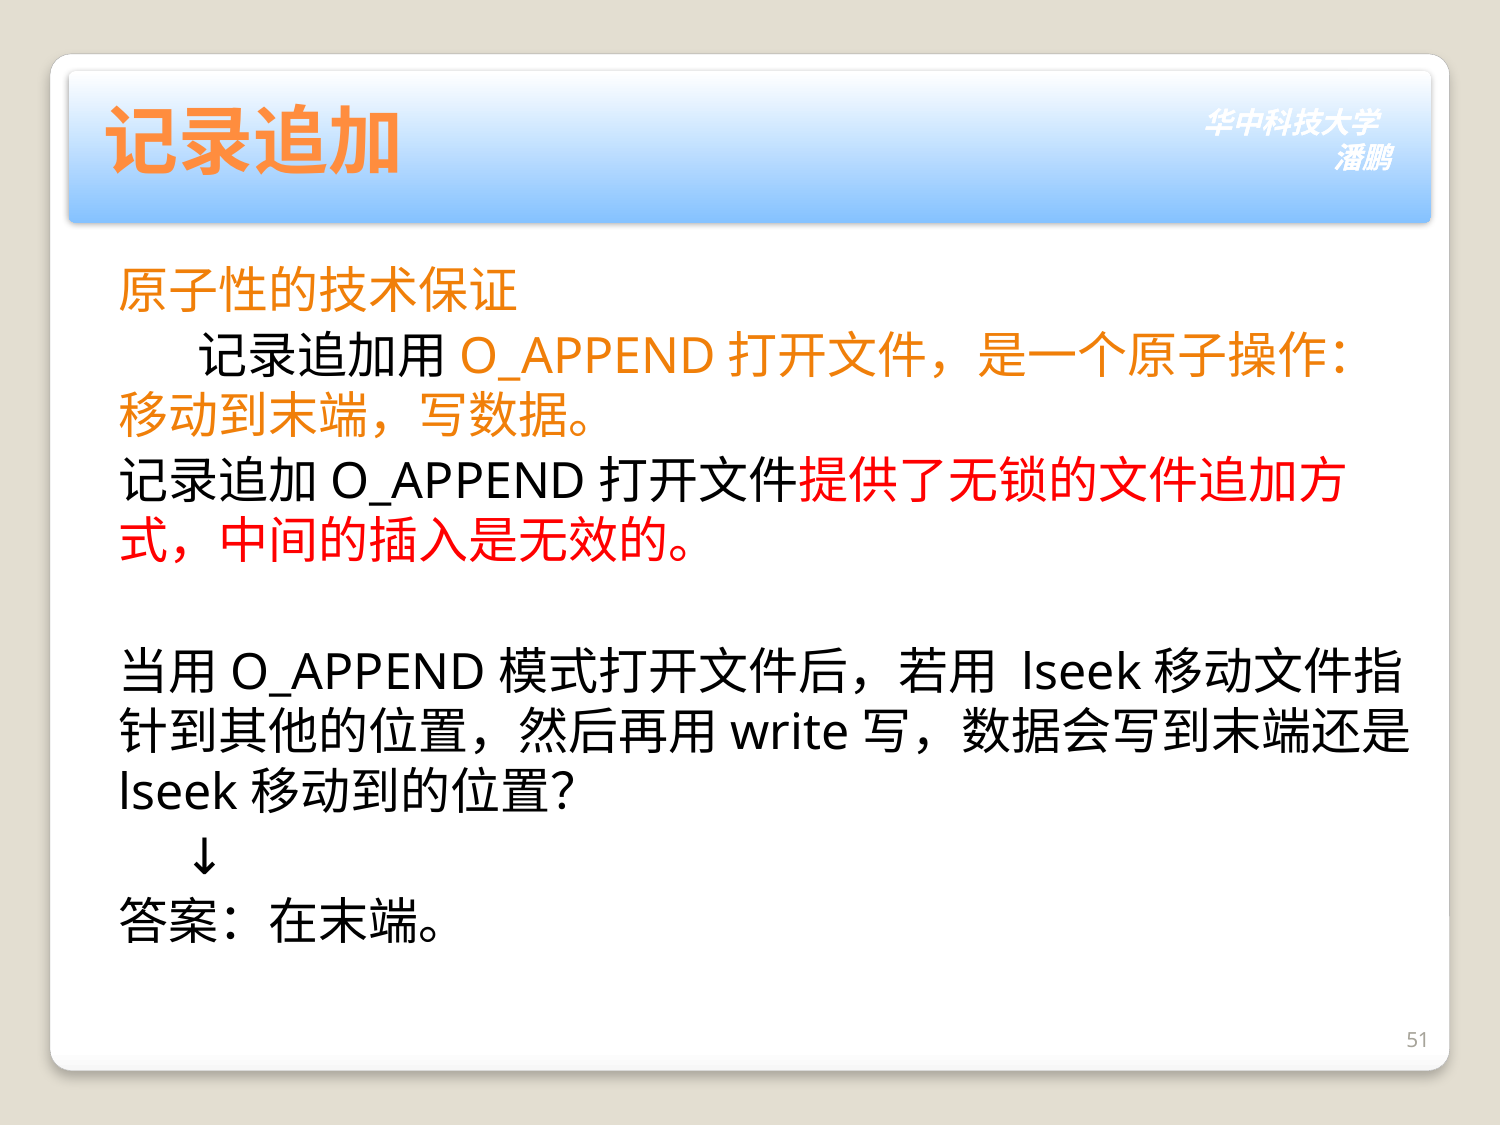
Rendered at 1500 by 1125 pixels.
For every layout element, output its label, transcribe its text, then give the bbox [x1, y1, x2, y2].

list 原子性的技术保证 记录追加用O_APPEND打开文件，是一个原子操作：移动到末端，写数据。 记录追加O_APPEND打开文件提供了无锁的文件追加方式，中间的插入是无效的。 当用O_APPEND模式打开文件后，若用 lseek移动文件指针到其他的位置，然后再用write写，数据会写到末端还是lseek移动到的位置？ ↓ 答案：在末端。 [88, 243, 1432, 989]
slide_number 51 [1369, 1002, 1445, 1063]
title 记录追加 [88, 78, 1431, 192]
